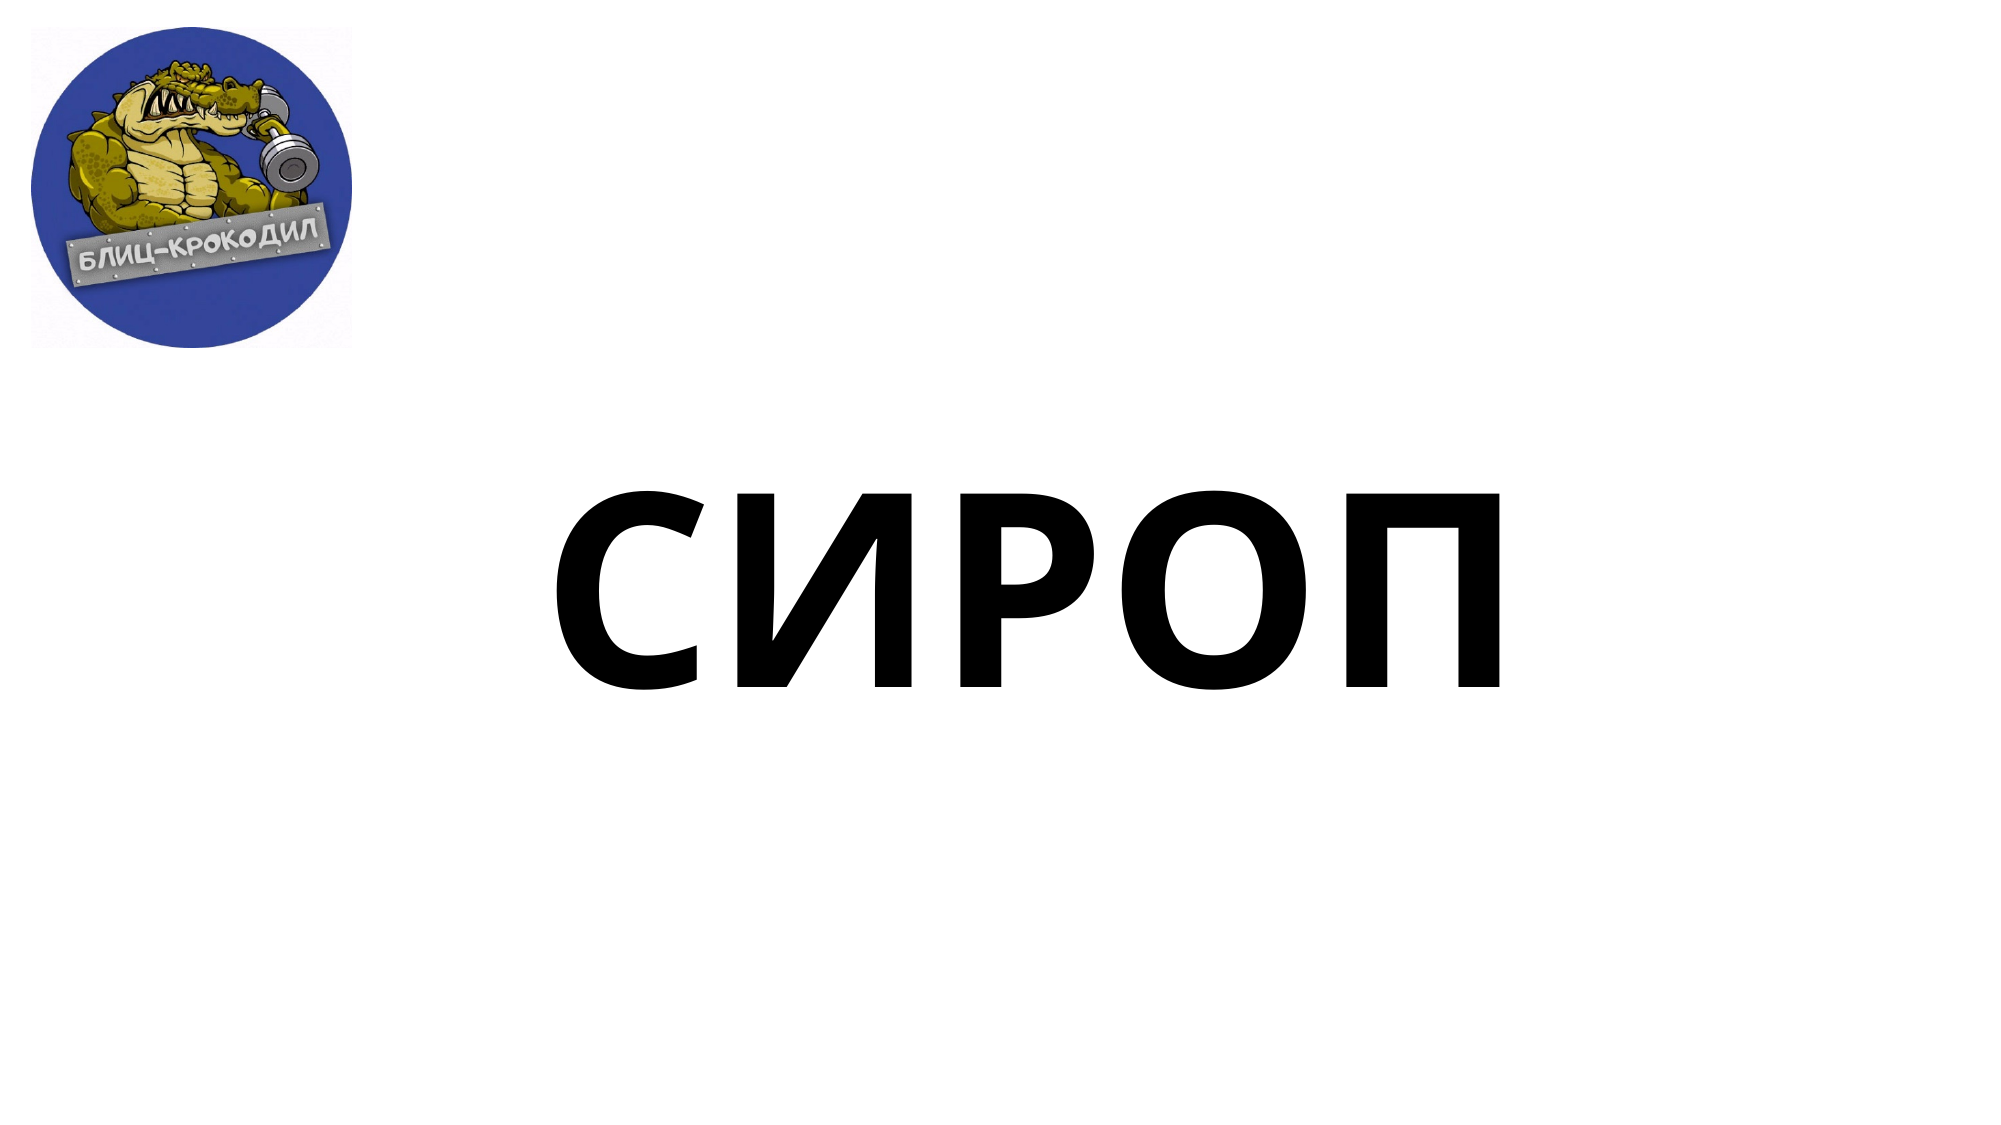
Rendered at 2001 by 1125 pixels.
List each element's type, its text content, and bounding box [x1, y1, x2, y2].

picture [31, 27, 352, 348]
title СИРОП [282, 361, 1783, 754]
